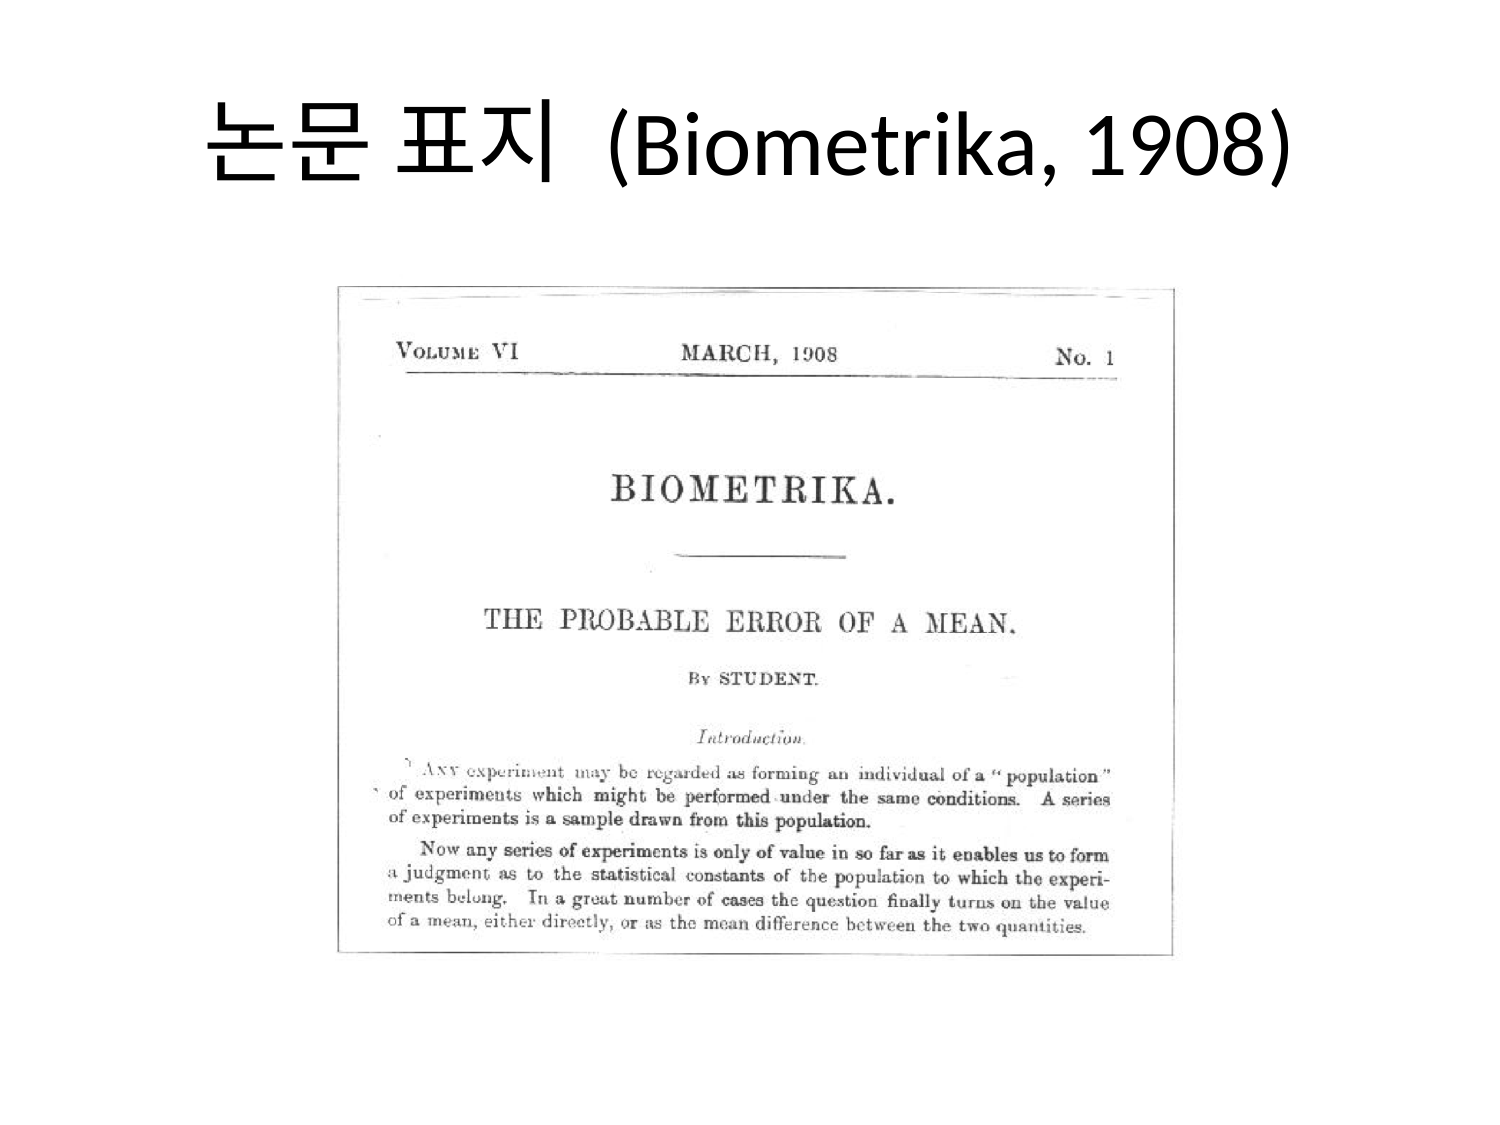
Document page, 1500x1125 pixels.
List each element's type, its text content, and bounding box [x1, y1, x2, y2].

title 논문 표지 (Biometrika, 1908) [75, 45, 1425, 233]
picture [299, 274, 1201, 961]
